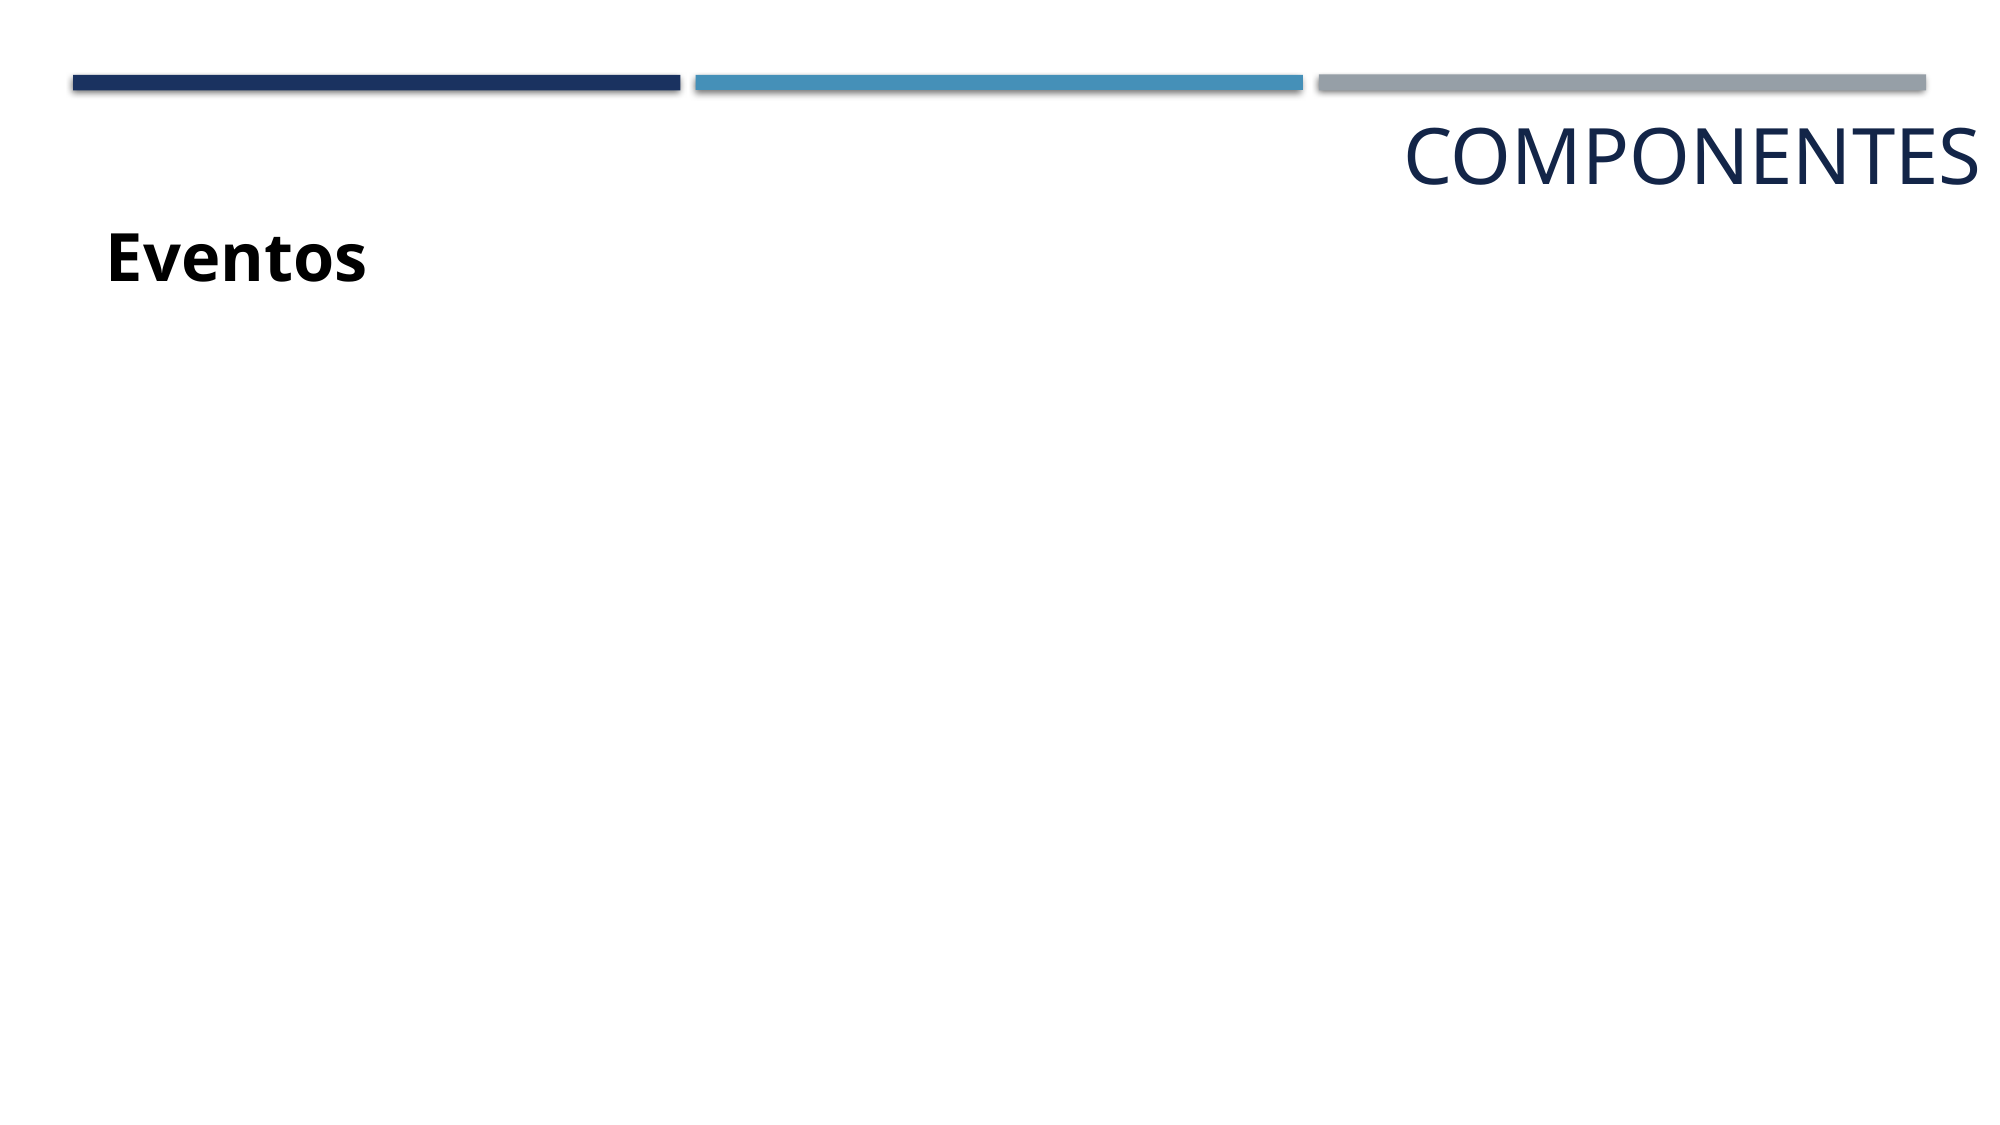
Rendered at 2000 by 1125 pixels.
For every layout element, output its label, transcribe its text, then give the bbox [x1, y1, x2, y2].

text_box Eventos [90, 207, 1828, 382]
title Componentes [832, 99, 1997, 208]
